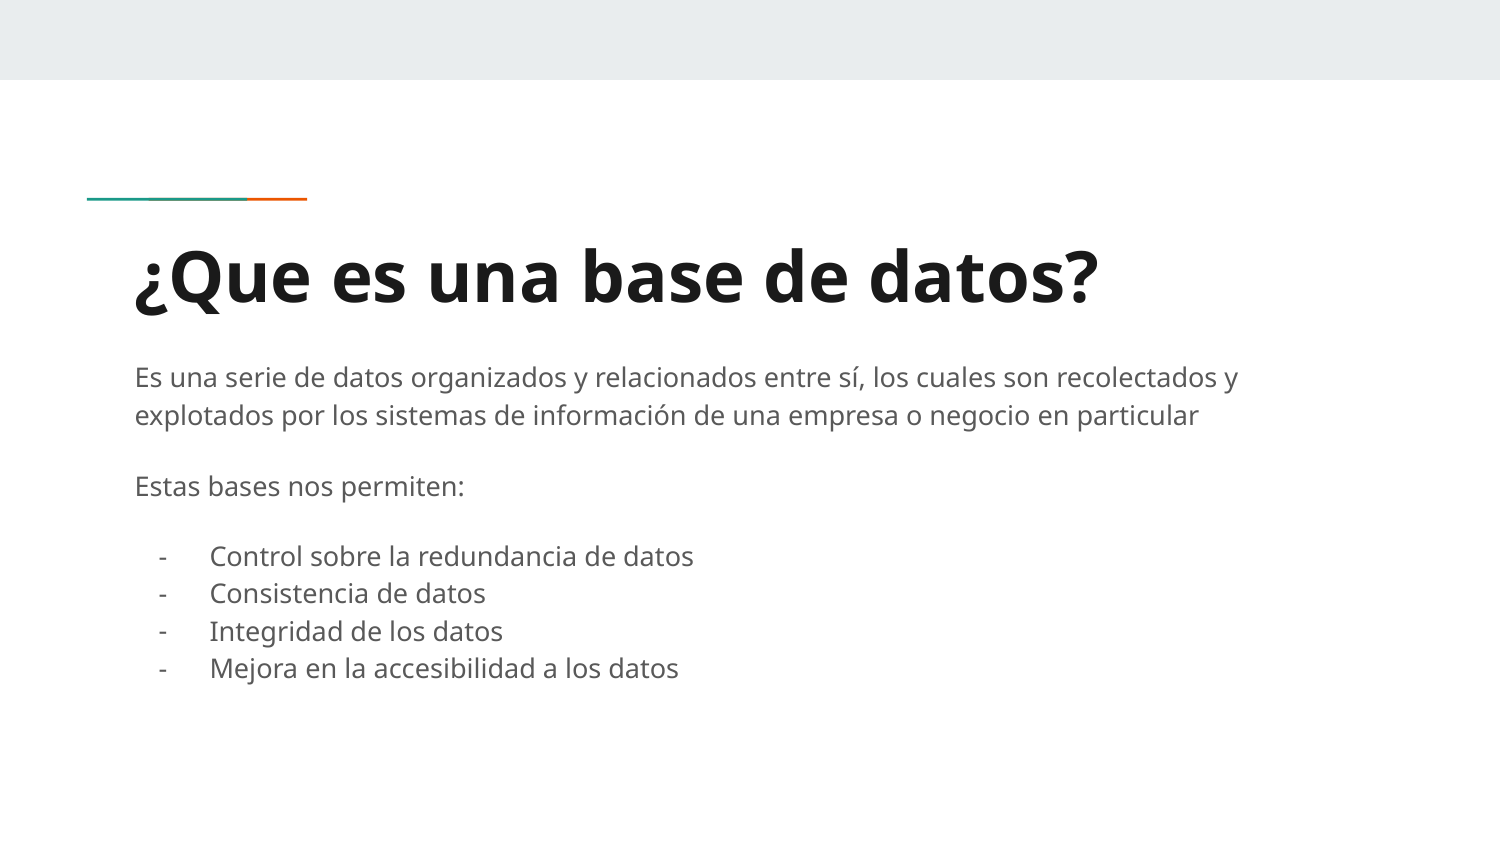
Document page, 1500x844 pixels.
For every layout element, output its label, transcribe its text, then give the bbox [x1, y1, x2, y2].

title ¿Que es una base de datos? [119, 216, 1381, 305]
list Es una serie de datos organizados y relacionados entre sí, los cuales son recolectados y explotados por los sistemas de información de una empresa o negocio en particular Estas bases nos permiten: Control sobre la redundancia de datos Consistencia de datos Integridad de los datos Mejora en la accesibilidad a los datos [119, 341, 1381, 805]
